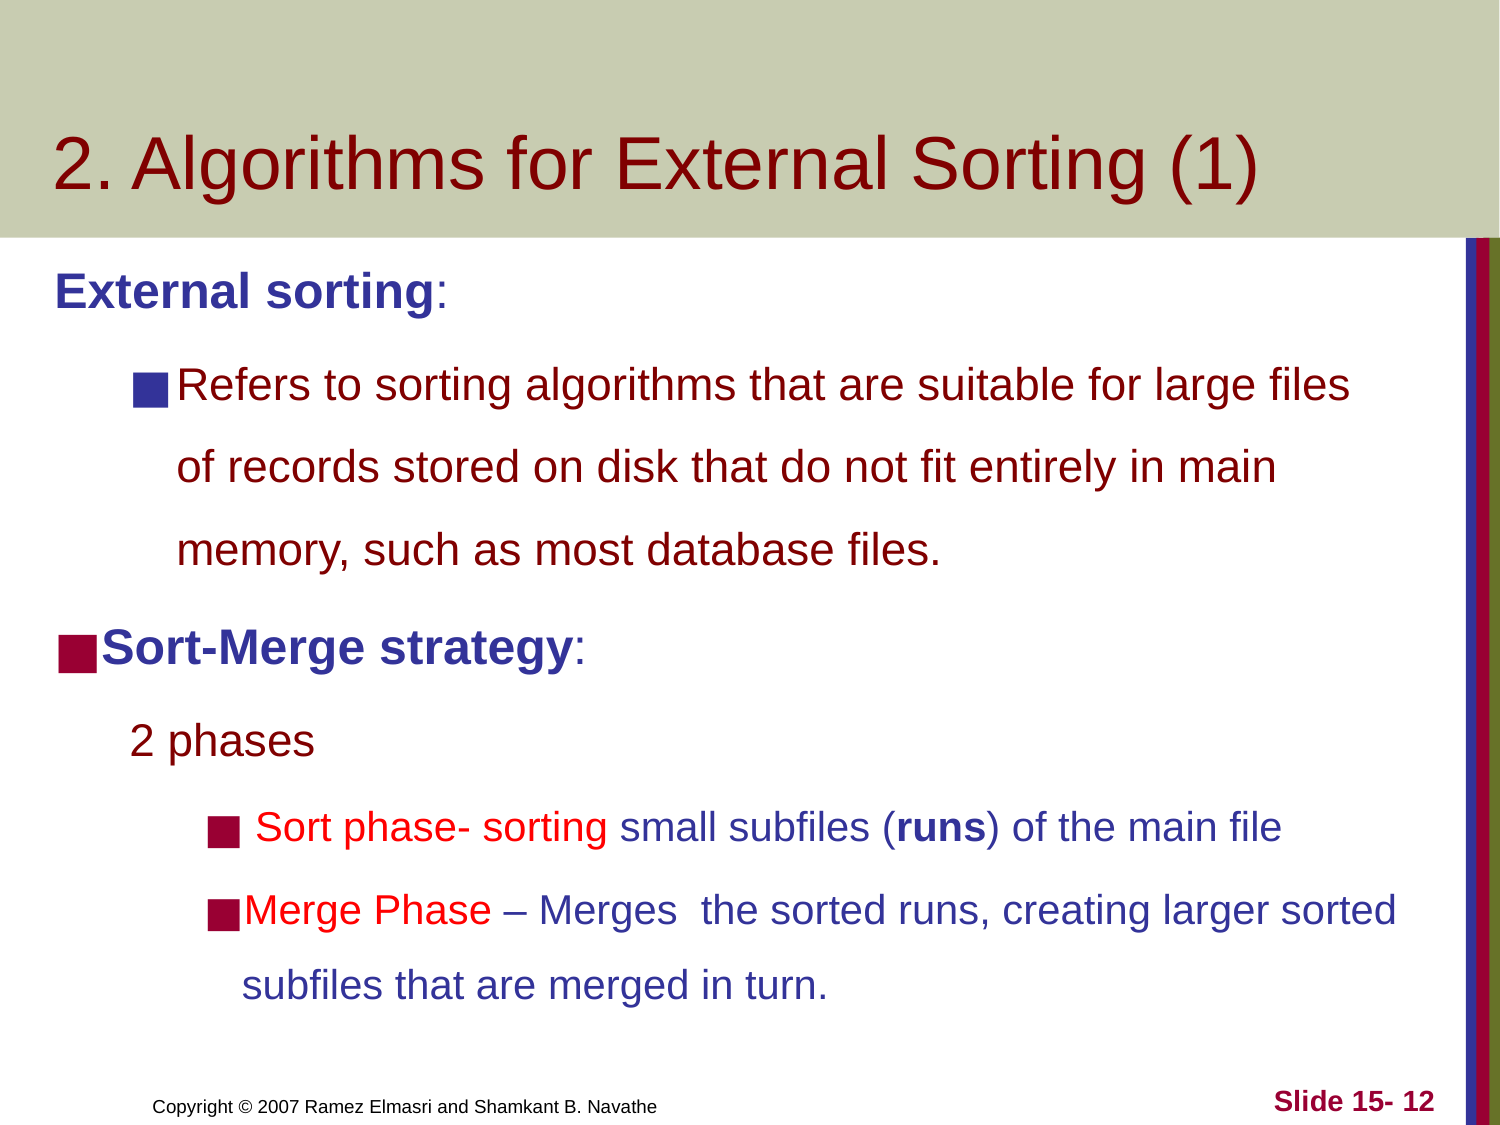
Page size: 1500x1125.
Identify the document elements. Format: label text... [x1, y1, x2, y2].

text_box Slide 15- ‹#› [1137, 1049, 1450, 1125]
title 2. Algorithms for External Sorting (1) [37, 49, 1317, 213]
list External sorting: Refers to sorting algorithms that are suitable for large files of records stored on disk that do not fit entirely in main memory, such as most database files. Sort-Merge strategy: 2 phases Sort phase- sorting small subfiles (runs) of the main file Merge Phase – Merges the sorted runs, creating larger sorted subfiles that are merged in turn. [39, 262, 1400, 1013]
